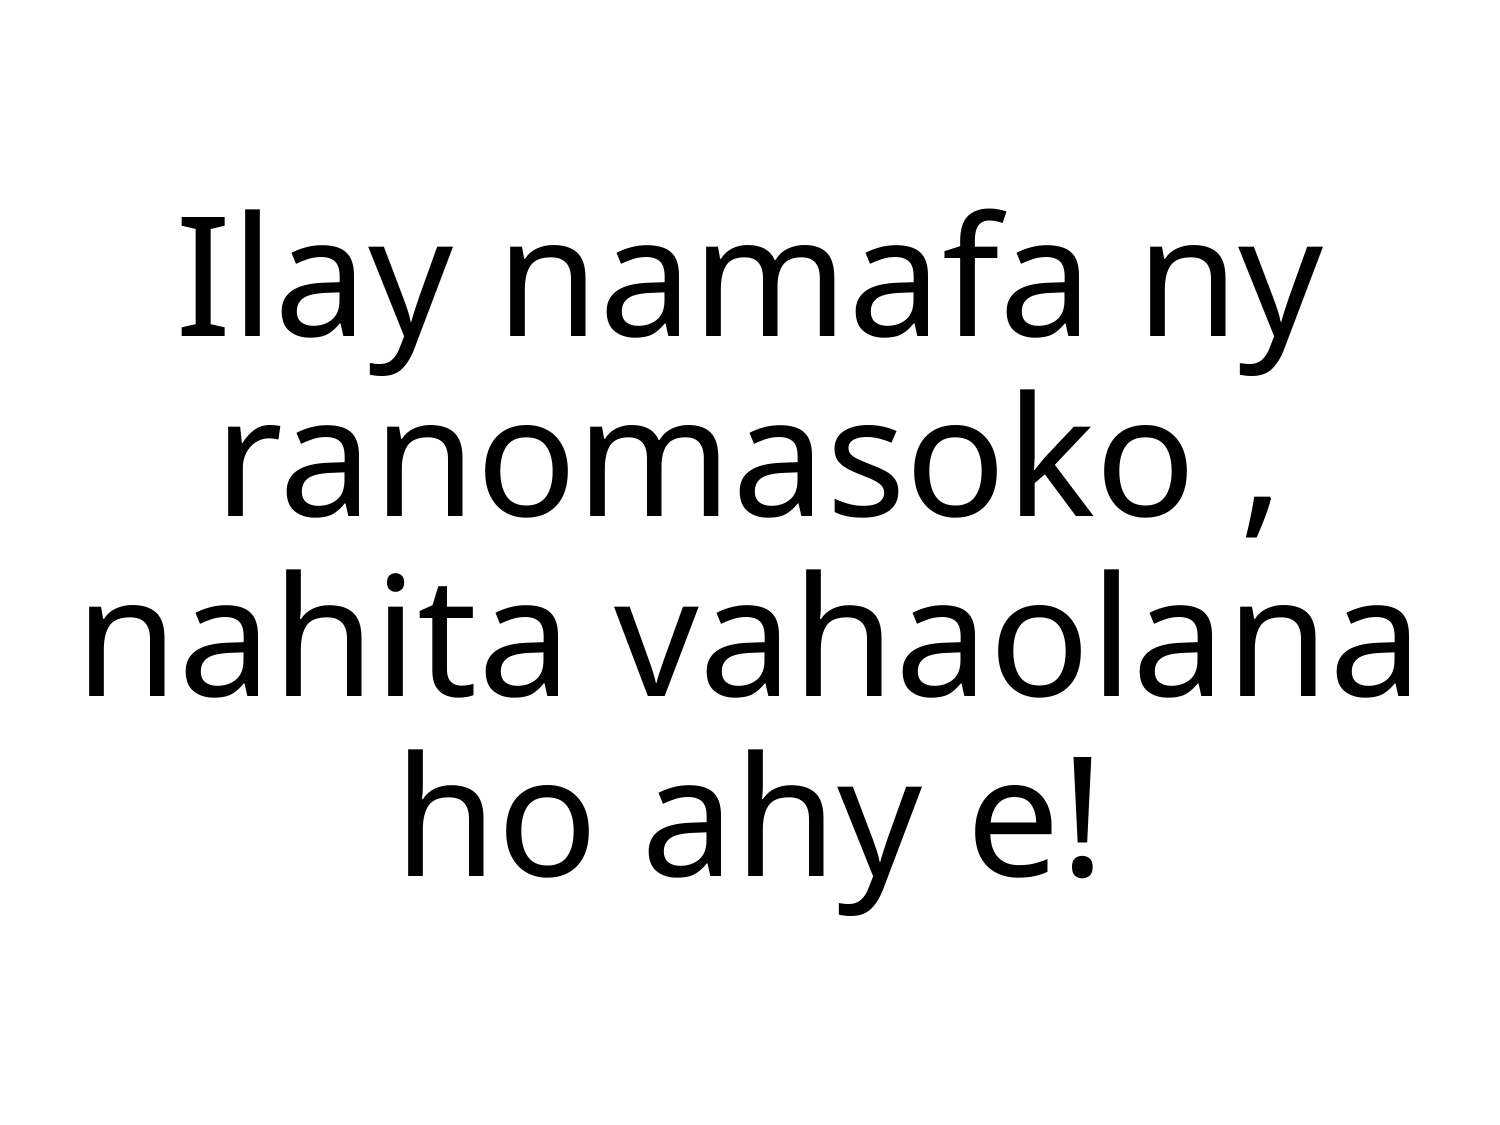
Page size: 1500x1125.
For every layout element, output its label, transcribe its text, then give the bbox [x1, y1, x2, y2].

title Ilay namafa ny ranomasoko , nahita vahaolana ho ahy e! [0, 0, 1500, 1125]
